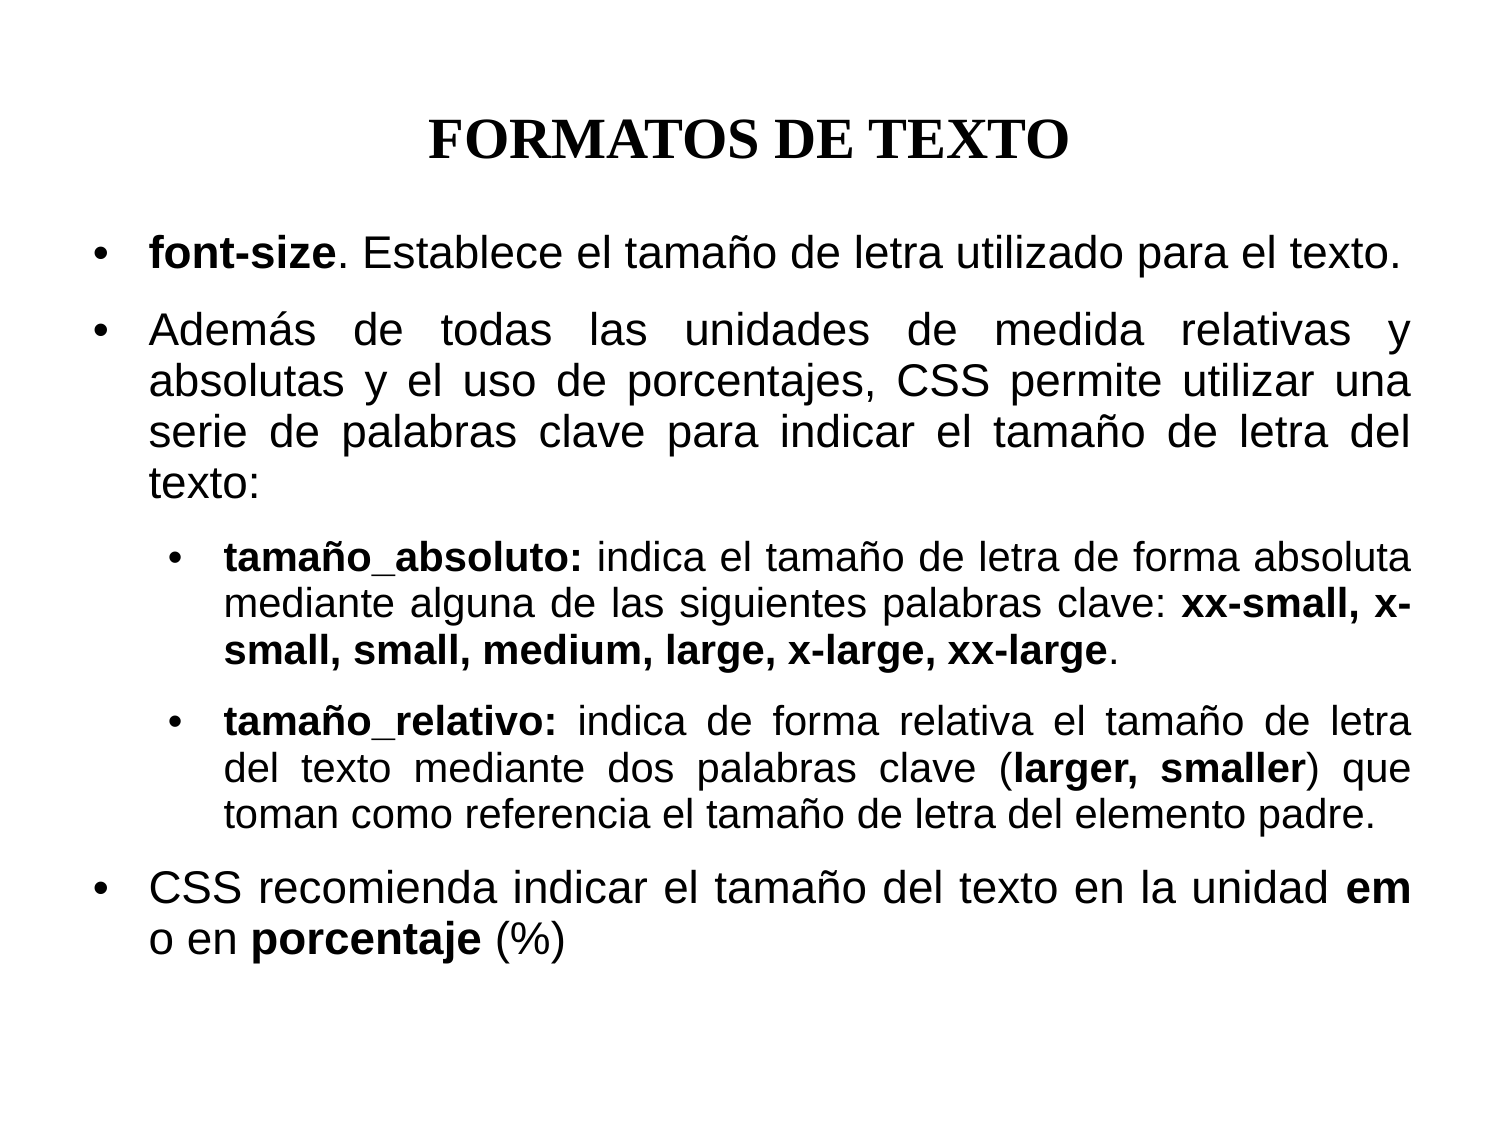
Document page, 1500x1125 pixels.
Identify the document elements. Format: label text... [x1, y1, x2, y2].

text_box FORMATOS DE TEXTO [75, 45, 1425, 233]
text_box font-size. Establece el tamaño de letra utilizado para el texto. Además de todas las unidades de medida relativas y absolutas y el uso de porcentajes, CSS permite utilizar una serie de palabras clave para indicar el tamaño de letra del texto: tamaño_absoluto: indica el tamaño de letra de forma absoluta mediante alguna de las siguientes palabras clave: xx-small, x-small, small, medium, large, x-large, xx-large. tamaño_relativo: indica de forma relativa el tamaño de letra del texto mediante dos palabras clave (larger, smaller) que toman como referencia el tamaño de letra del elemento padre. CSS recomienda indicar el tamaño del texto en la unidad em o en porcentaje (%) [76, 219, 1427, 1071]
